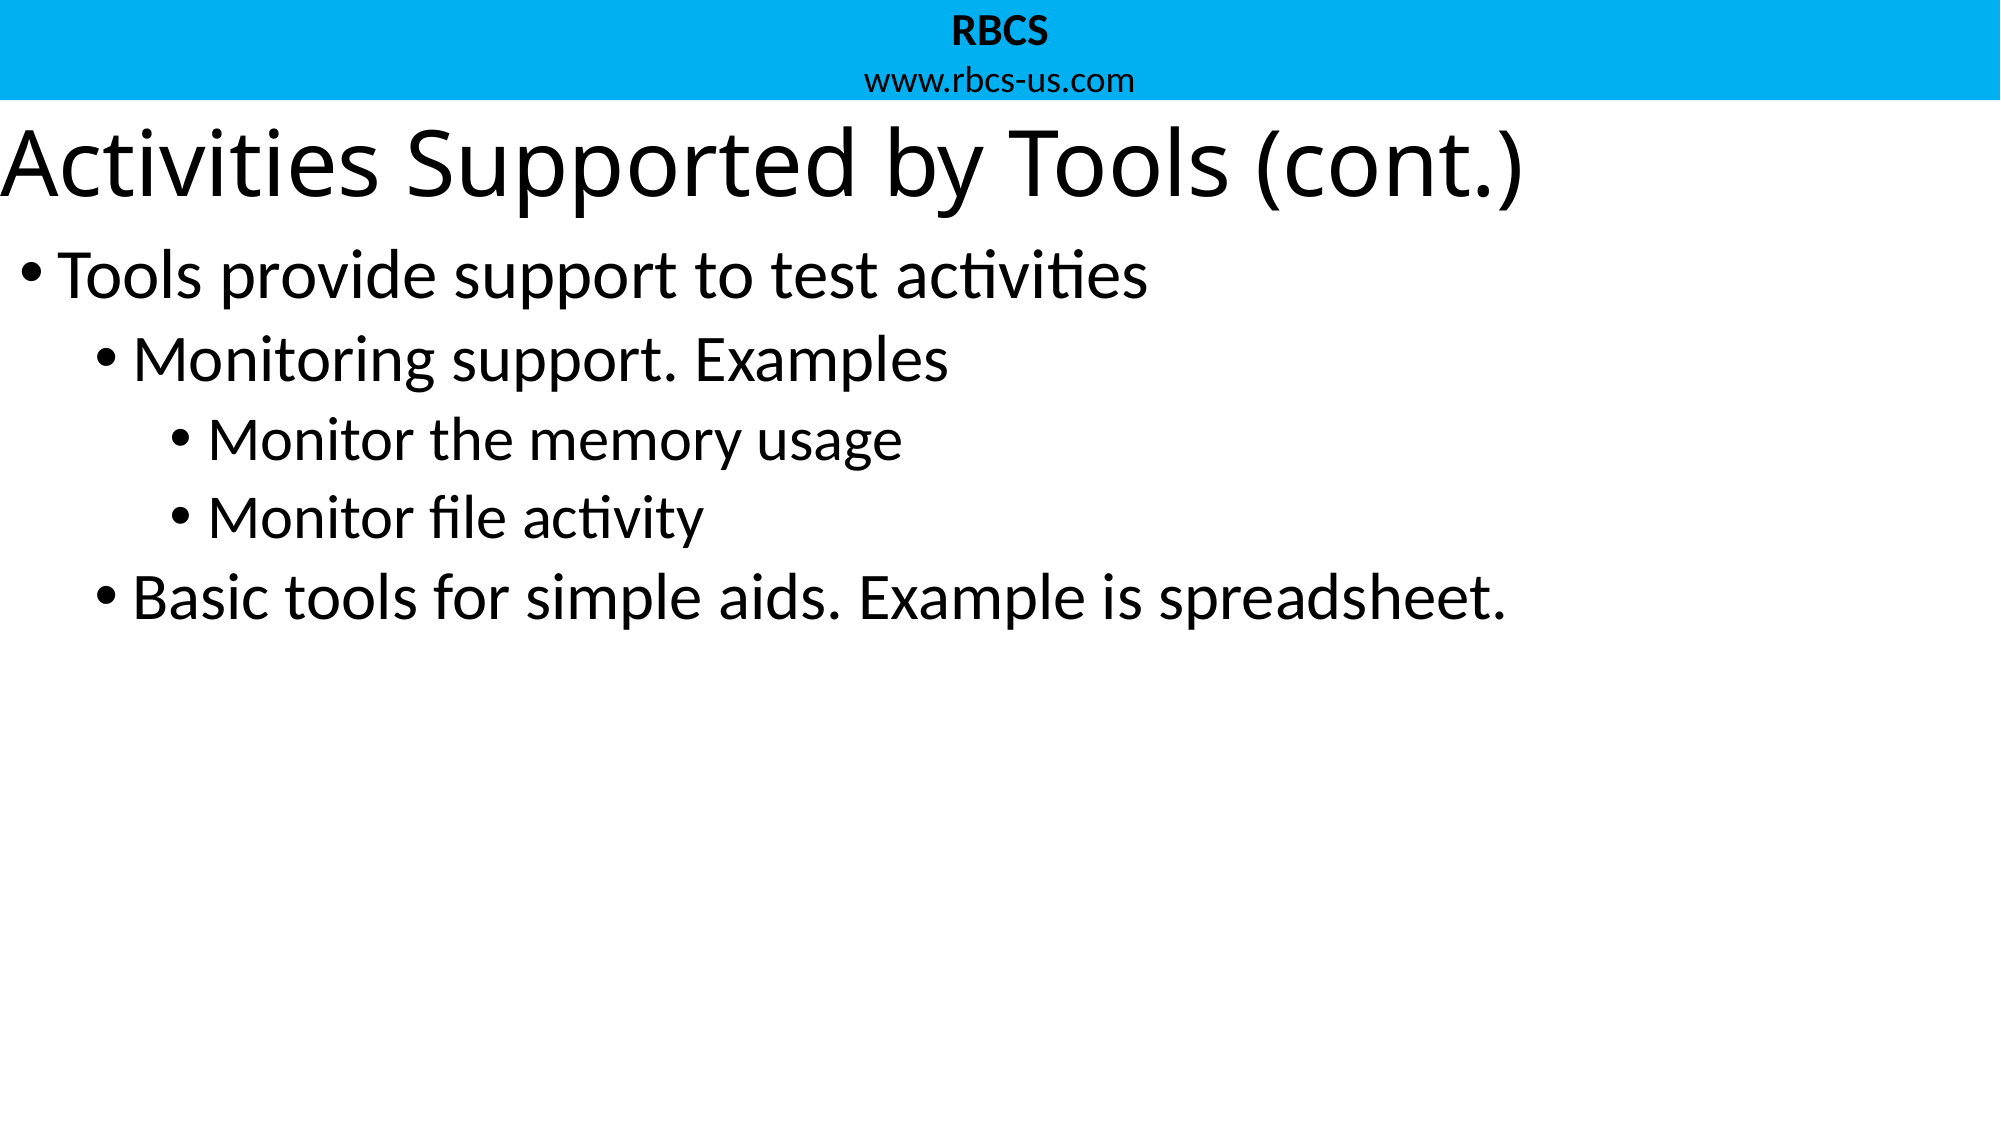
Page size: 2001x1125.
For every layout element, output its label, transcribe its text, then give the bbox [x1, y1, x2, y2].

list Tools provide support to test activities Monitoring support. Examples Monitor the memory usage Monitor file activity Basic tools for simple aids. Example is spreadsheet. [19, 237, 2000, 1125]
title Activities Supported by Tools (cont.) [0, 87, 2000, 238]
